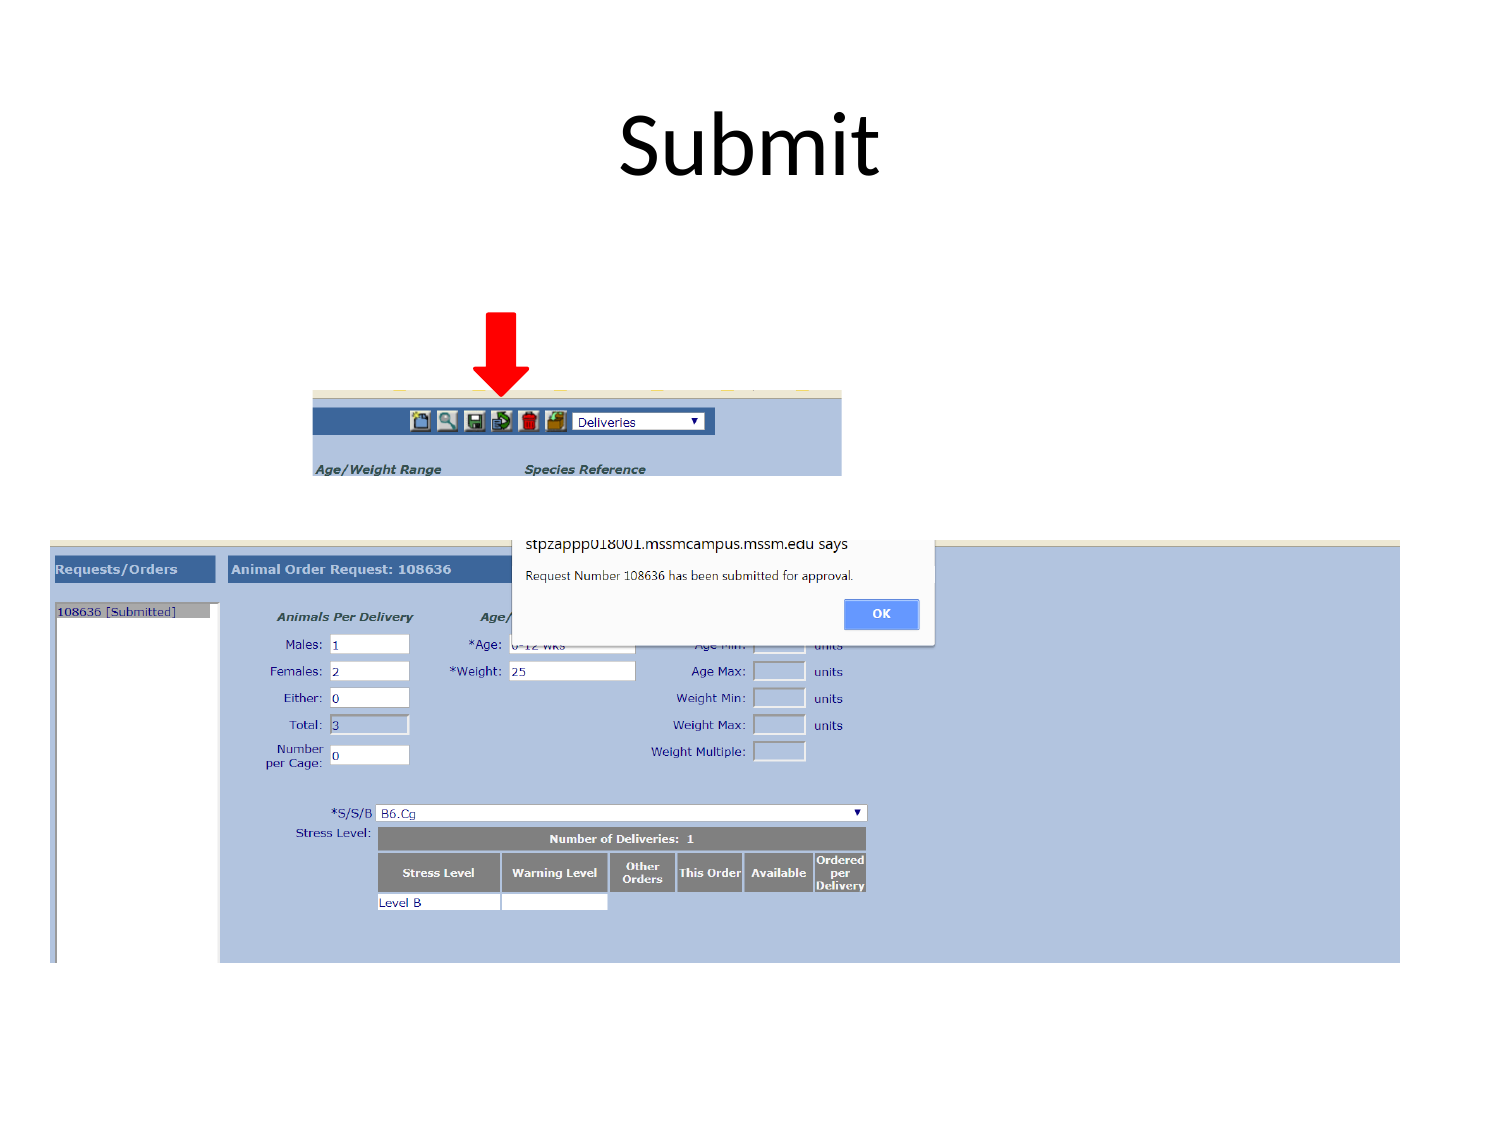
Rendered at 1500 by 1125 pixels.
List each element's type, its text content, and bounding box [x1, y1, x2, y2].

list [49, 539, 1401, 963]
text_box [312, 314, 842, 476]
title Submit [75, 45, 1425, 233]
